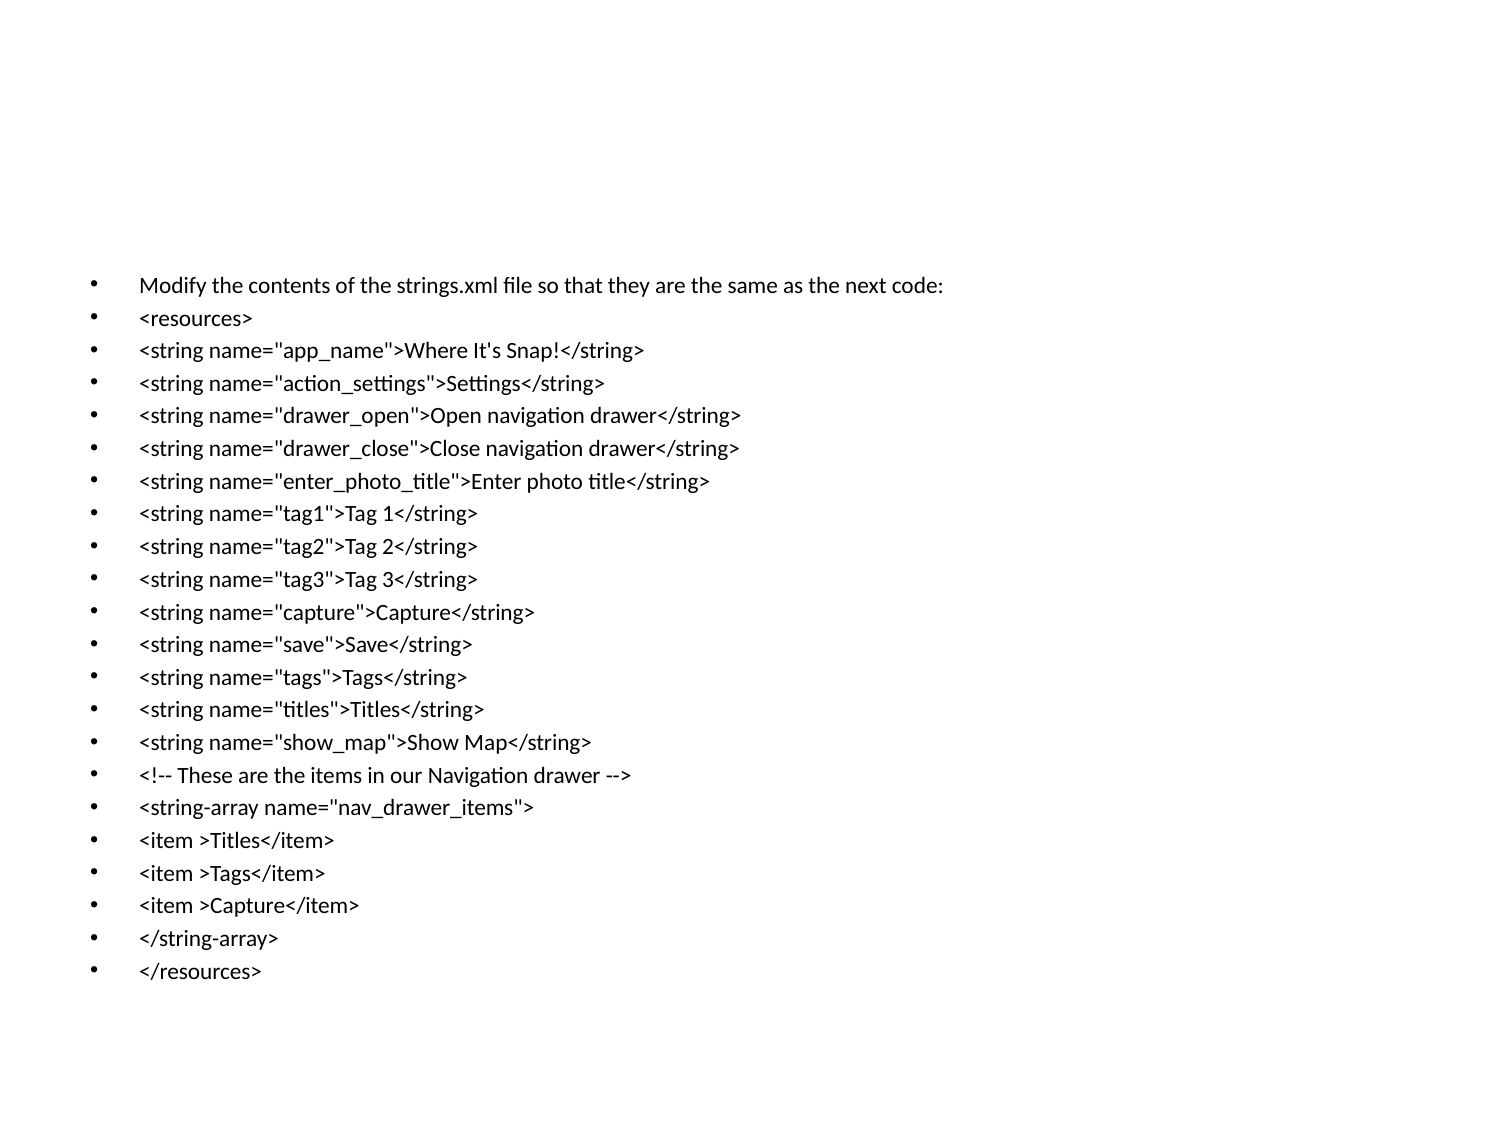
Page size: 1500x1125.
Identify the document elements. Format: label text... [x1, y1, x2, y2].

list Modify the contents of the strings.xml file so that they are the same as the next code: <resources> <string name="app_name">Where It's Snap!</string> <string name="action_settings">Settings</string> <string name="drawer_open">Open navigation drawer</string> <string name="drawer_close">Close navigation drawer</string> <string name="enter_photo_title">Enter photo title</string> <string name="tag1">Tag 1</string> <string name="tag2">Tag 2</string> <string name="tag3">Tag 3</string> <string name="capture">Capture</string> <string name="save">Save</string> <string name="tags">Tags</string> <string name="titles">Titles</string> <string name="show_map">Show Map</string> <!-- These are the items in our Navigation drawer --> <string-array name="nav_drawer_items"> <item >Titles</item> <item >Tags</item> <item >Capture</item> </string-array> </resources> [75, 262, 1425, 1005]
